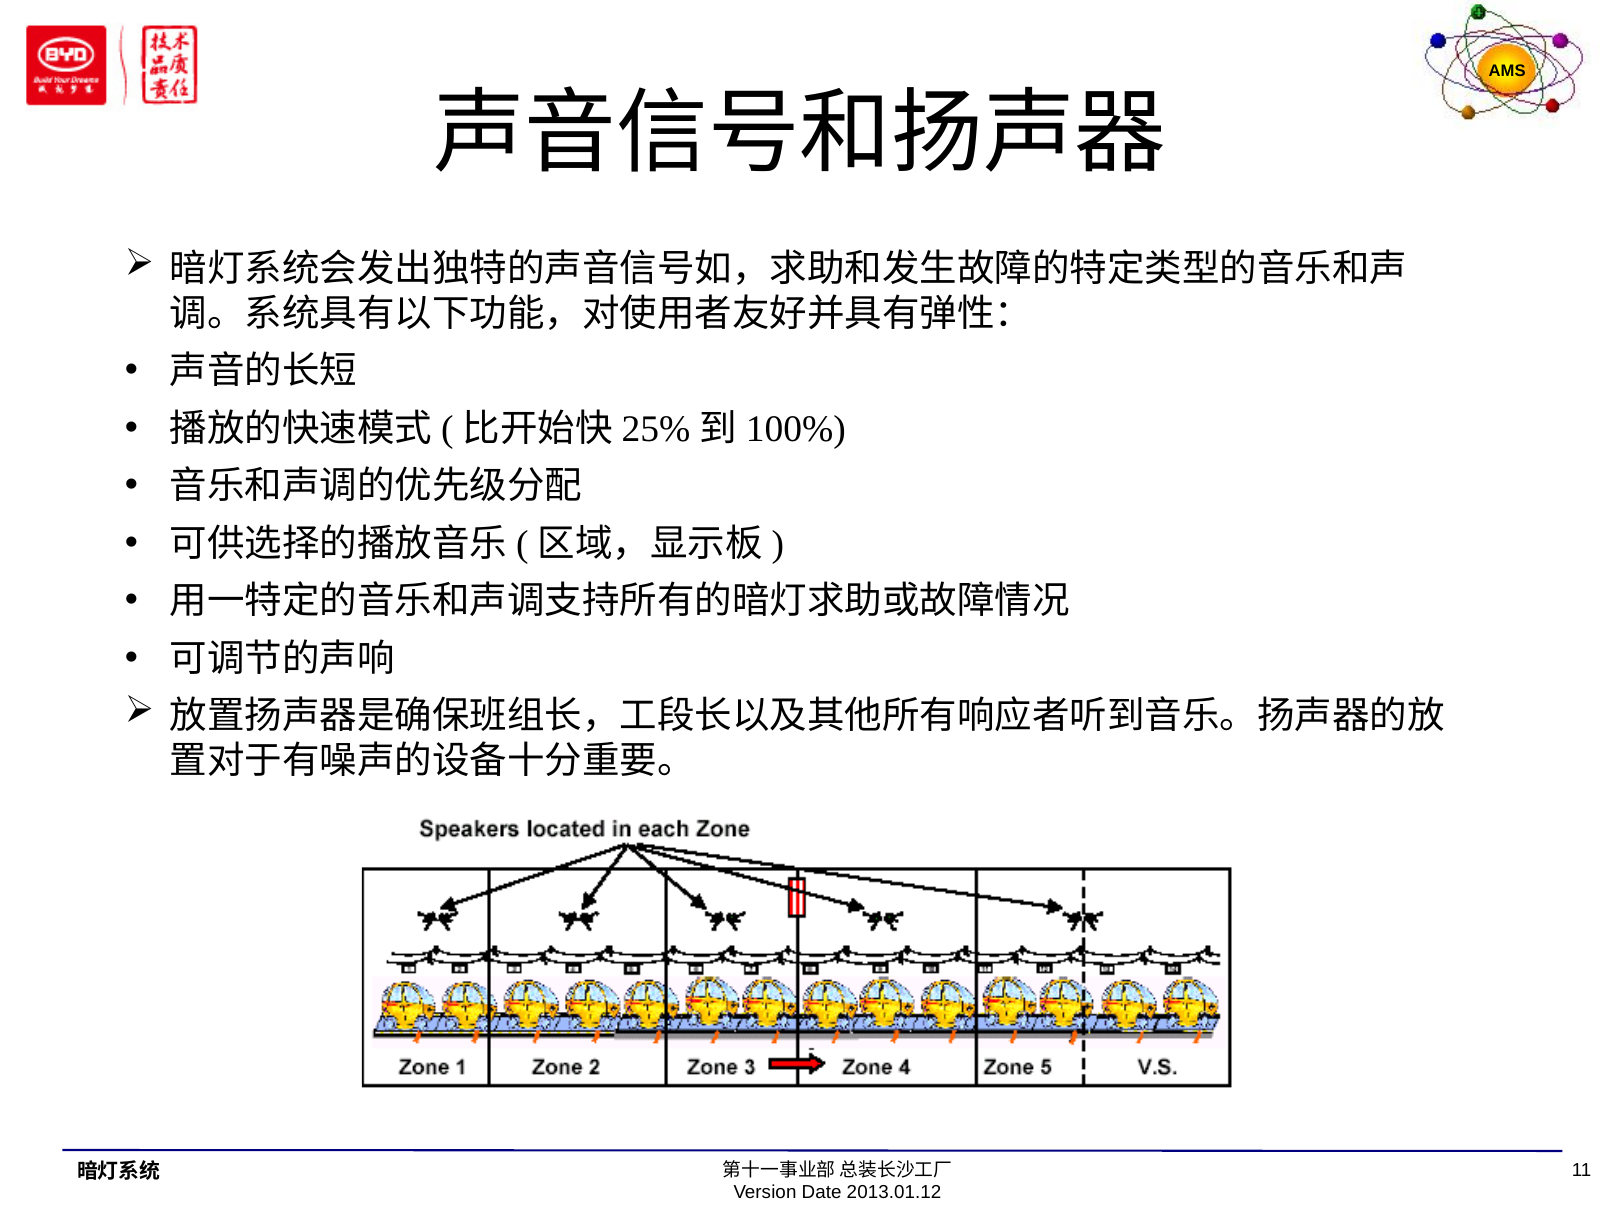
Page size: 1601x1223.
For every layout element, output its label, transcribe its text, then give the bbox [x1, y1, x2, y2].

title 声音信号和扬声器 [110, 65, 1491, 302]
picture [361, 805, 1235, 1099]
picture [25, 10, 199, 118]
picture [1412, 0, 1600, 129]
text_box 暗灯系统会发出独特的声音信号如，求助和发生故障的特定类型的音乐和声调。系统具有以下功能，对使用者友好并具有弹性： 声音的长短 播放的快速模式(比开始快25%到100%) 音乐和声调的优先级分配 可供选择的播放音乐(区域，显示板) 用一特定的音乐和声调支持所有的暗灯求助或故障情况 可调节的声响 放置扬声器是确保班组长，工段长以及其他所有响应者听到音乐。扬声器的放置对于有噪声的设备十分重要。 [110, 302, 1476, 789]
